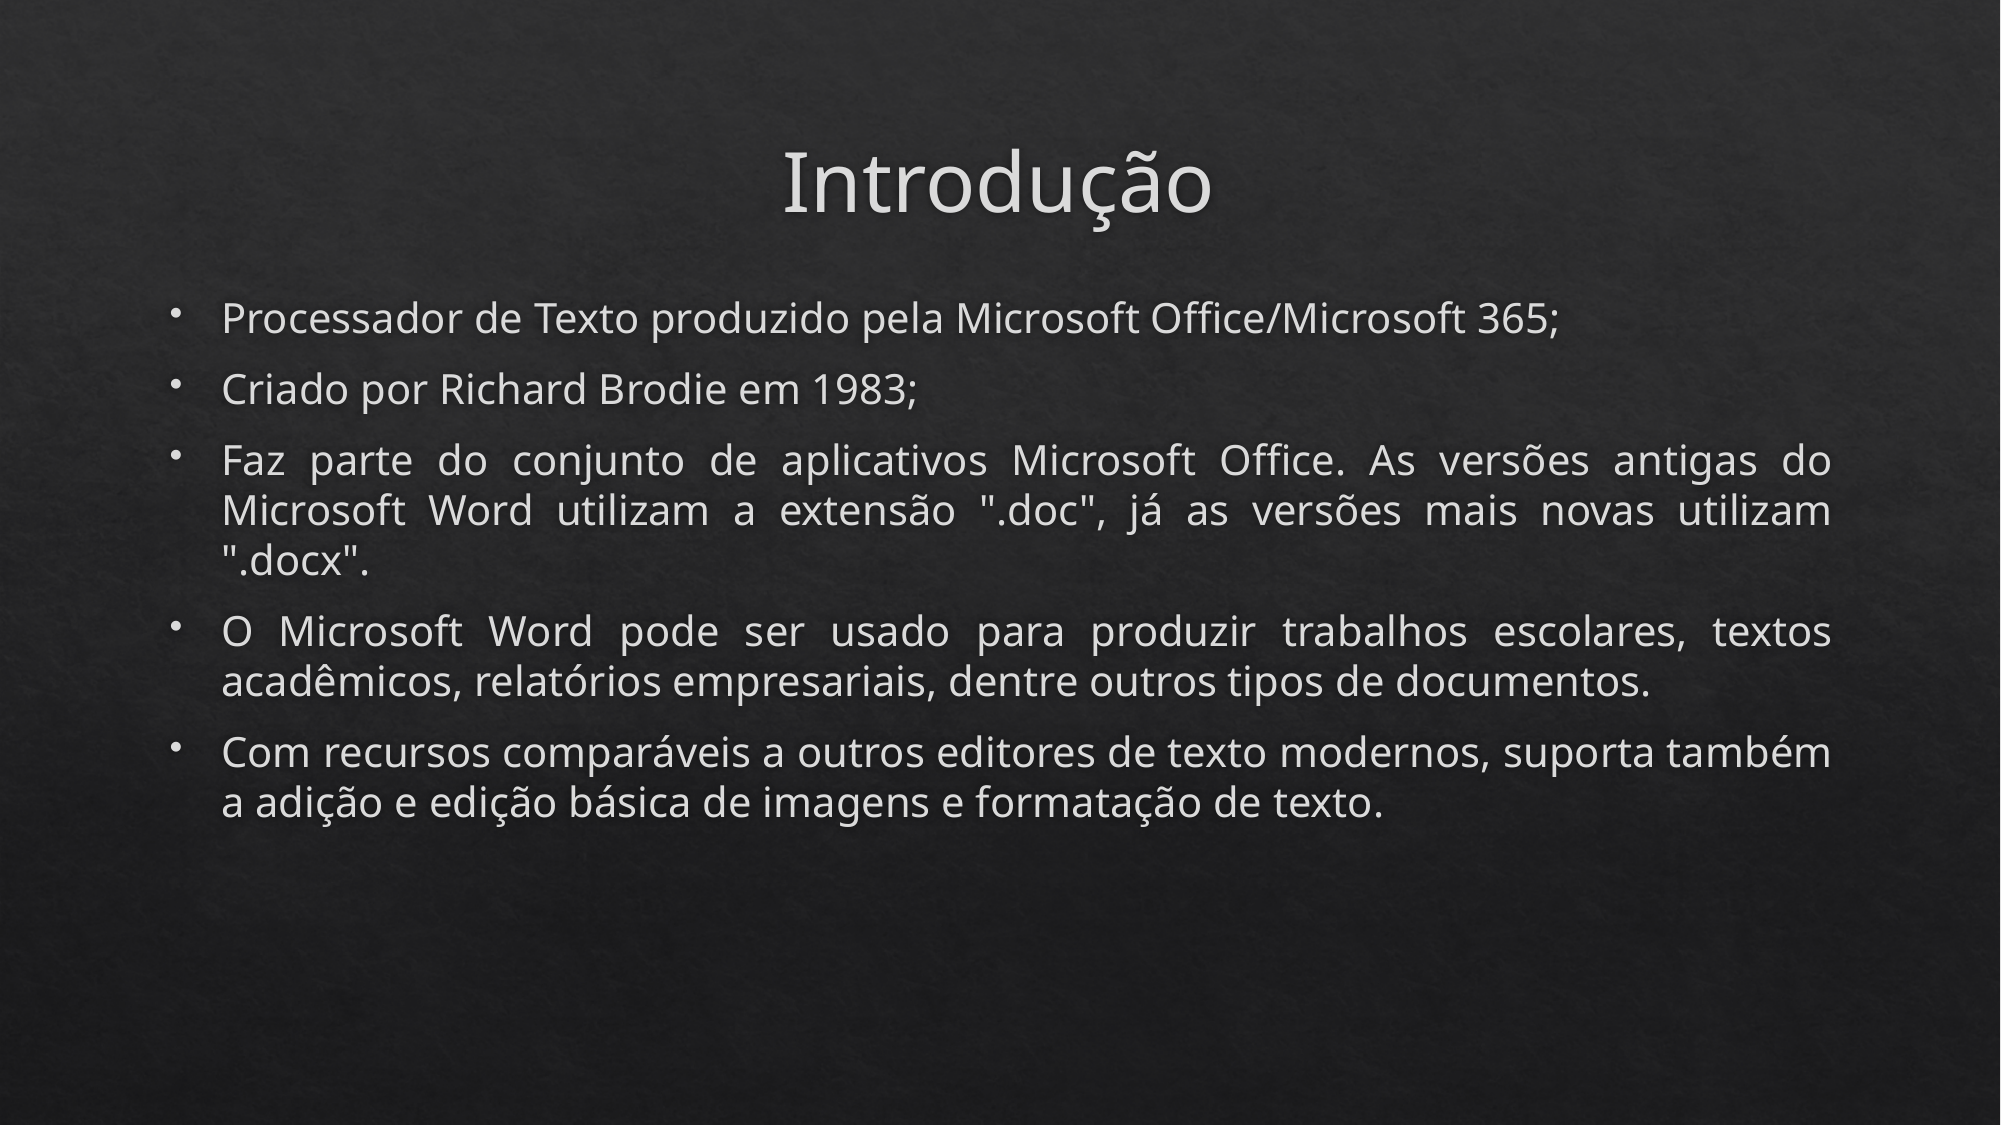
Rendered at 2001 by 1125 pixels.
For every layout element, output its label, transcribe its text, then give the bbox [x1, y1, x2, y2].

title Introdução [149, 99, 1849, 260]
list Processador de Texto produzido pela Microsoft Office/Microsoft 365; Criado por Richard Brodie em 1983; Faz parte do conjunto de aplicativos Microsoft Office. As versões antigas do Microsoft Word utilizam a extensão ".doc", já as versões mais novas utilizam ".docx". O Microsoft Word pode ser usado para produzir trabalhos escolares, textos acadêmicos, relatórios empresariais, dentre outros tipos de documentos. Com recursos comparáveis a outros editores de texto modernos, suporta também a adição e edição básica de imagens e formatação de texto. [149, 284, 1849, 950]
